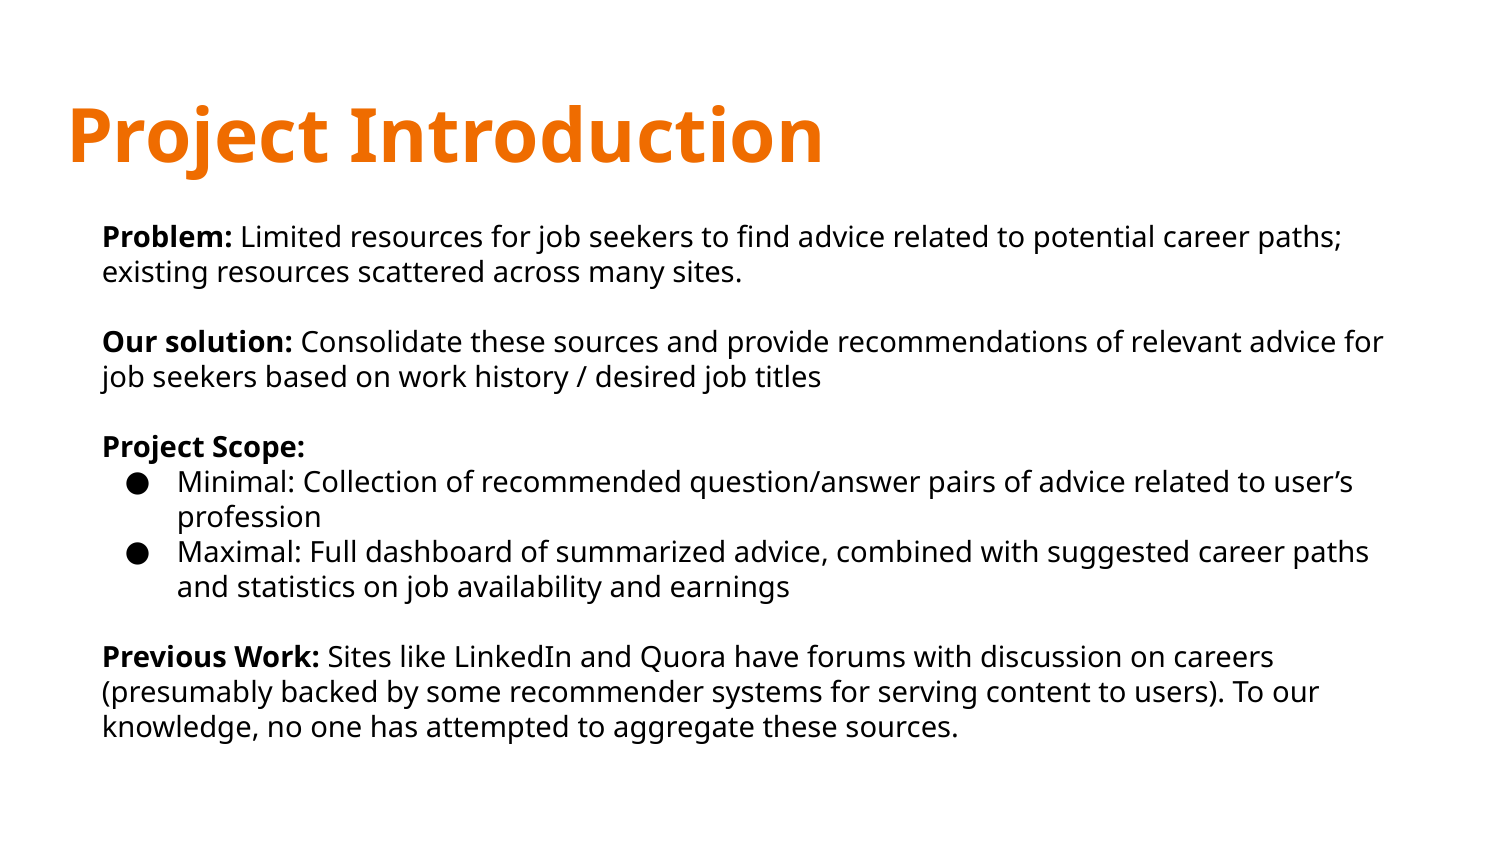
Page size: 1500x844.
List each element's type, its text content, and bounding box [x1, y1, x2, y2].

text_box Problem: Limited resources for job seekers to find advice related to potential career paths; existing resources scattered across many sites. Our solution: Consolidate these sources and provide recommendations of relevant advice for job seekers based on work history / desired job titles Project Scope: Minimal: Collection of recommended question/answer pairs of advice related to user’s profession Maximal: Full dashboard of summarized advice, combined with suggested career paths and statistics on job availability and earnings Previous Work: Sites like LinkedIn and Quora have forums with discussion on careers (presumably backed by some recommender systems for serving content to users). To our knowledge, no one has attempted to aggregate these sources. [86, 203, 1413, 770]
title Project Introduction [51, 72, 1449, 189]
